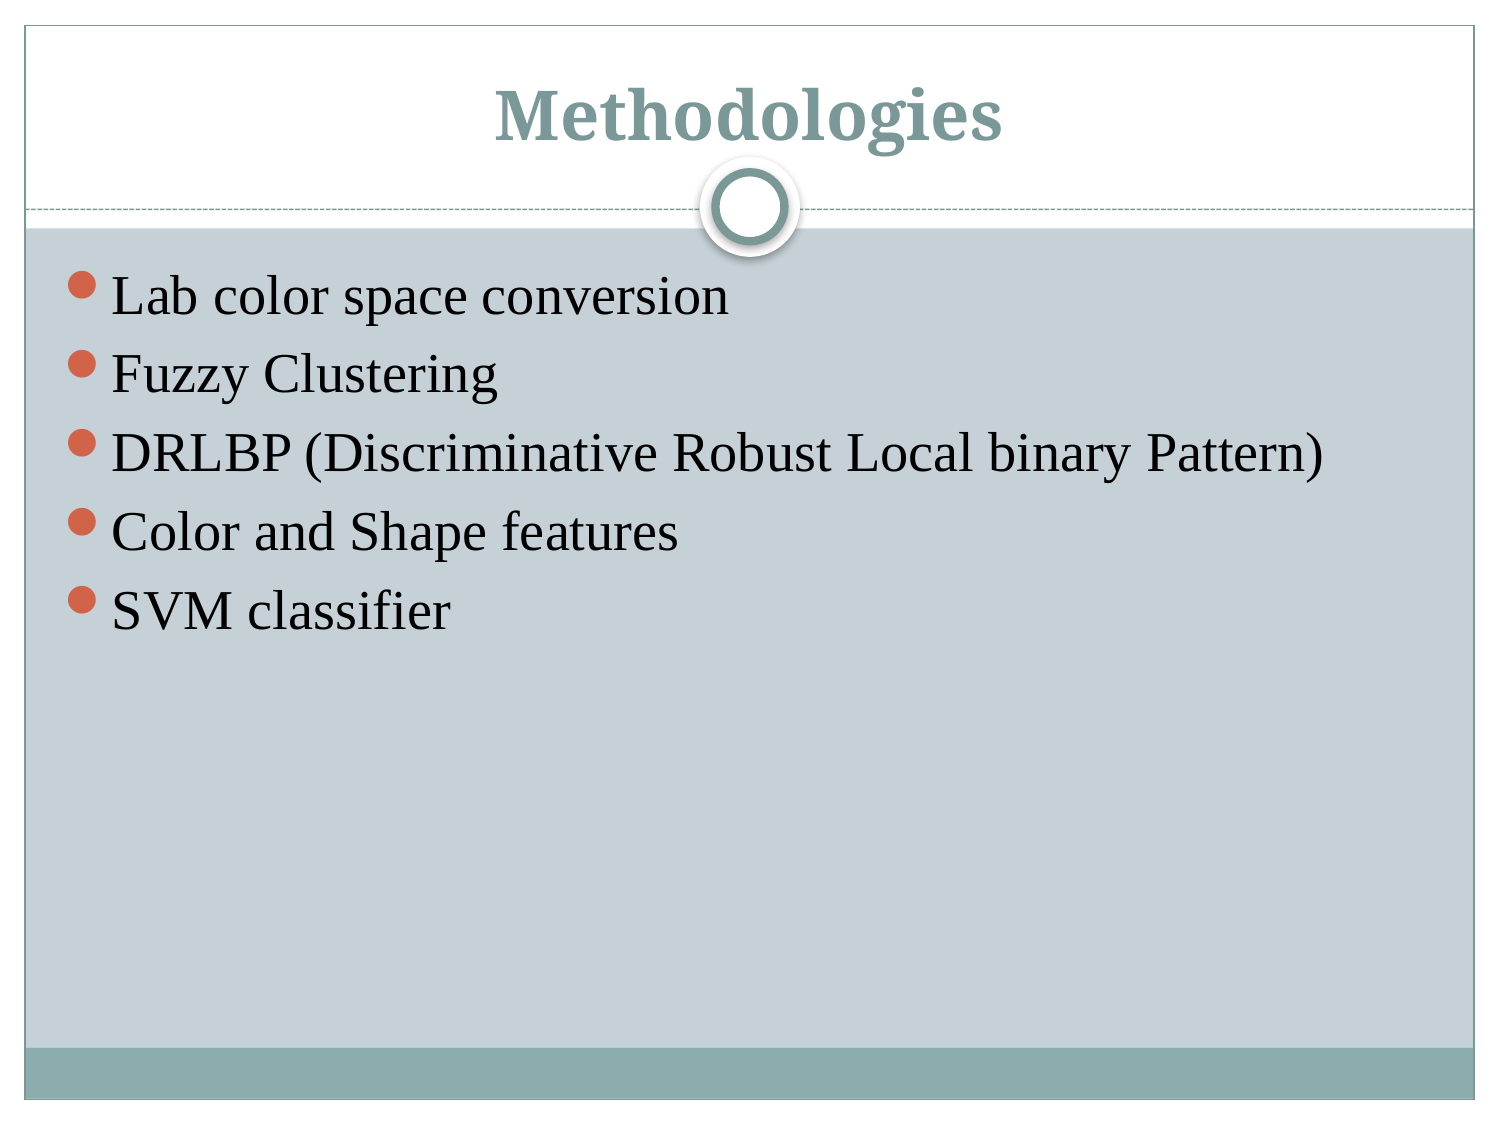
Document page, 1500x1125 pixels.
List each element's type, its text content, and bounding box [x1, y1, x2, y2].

list Lab color space conversion Fuzzy Clustering DRLBP (Discriminative Robust Local binary Pattern) Color and Shape features SVM classifier [49, 250, 1445, 1001]
title Methodologies [49, 37, 1450, 162]
